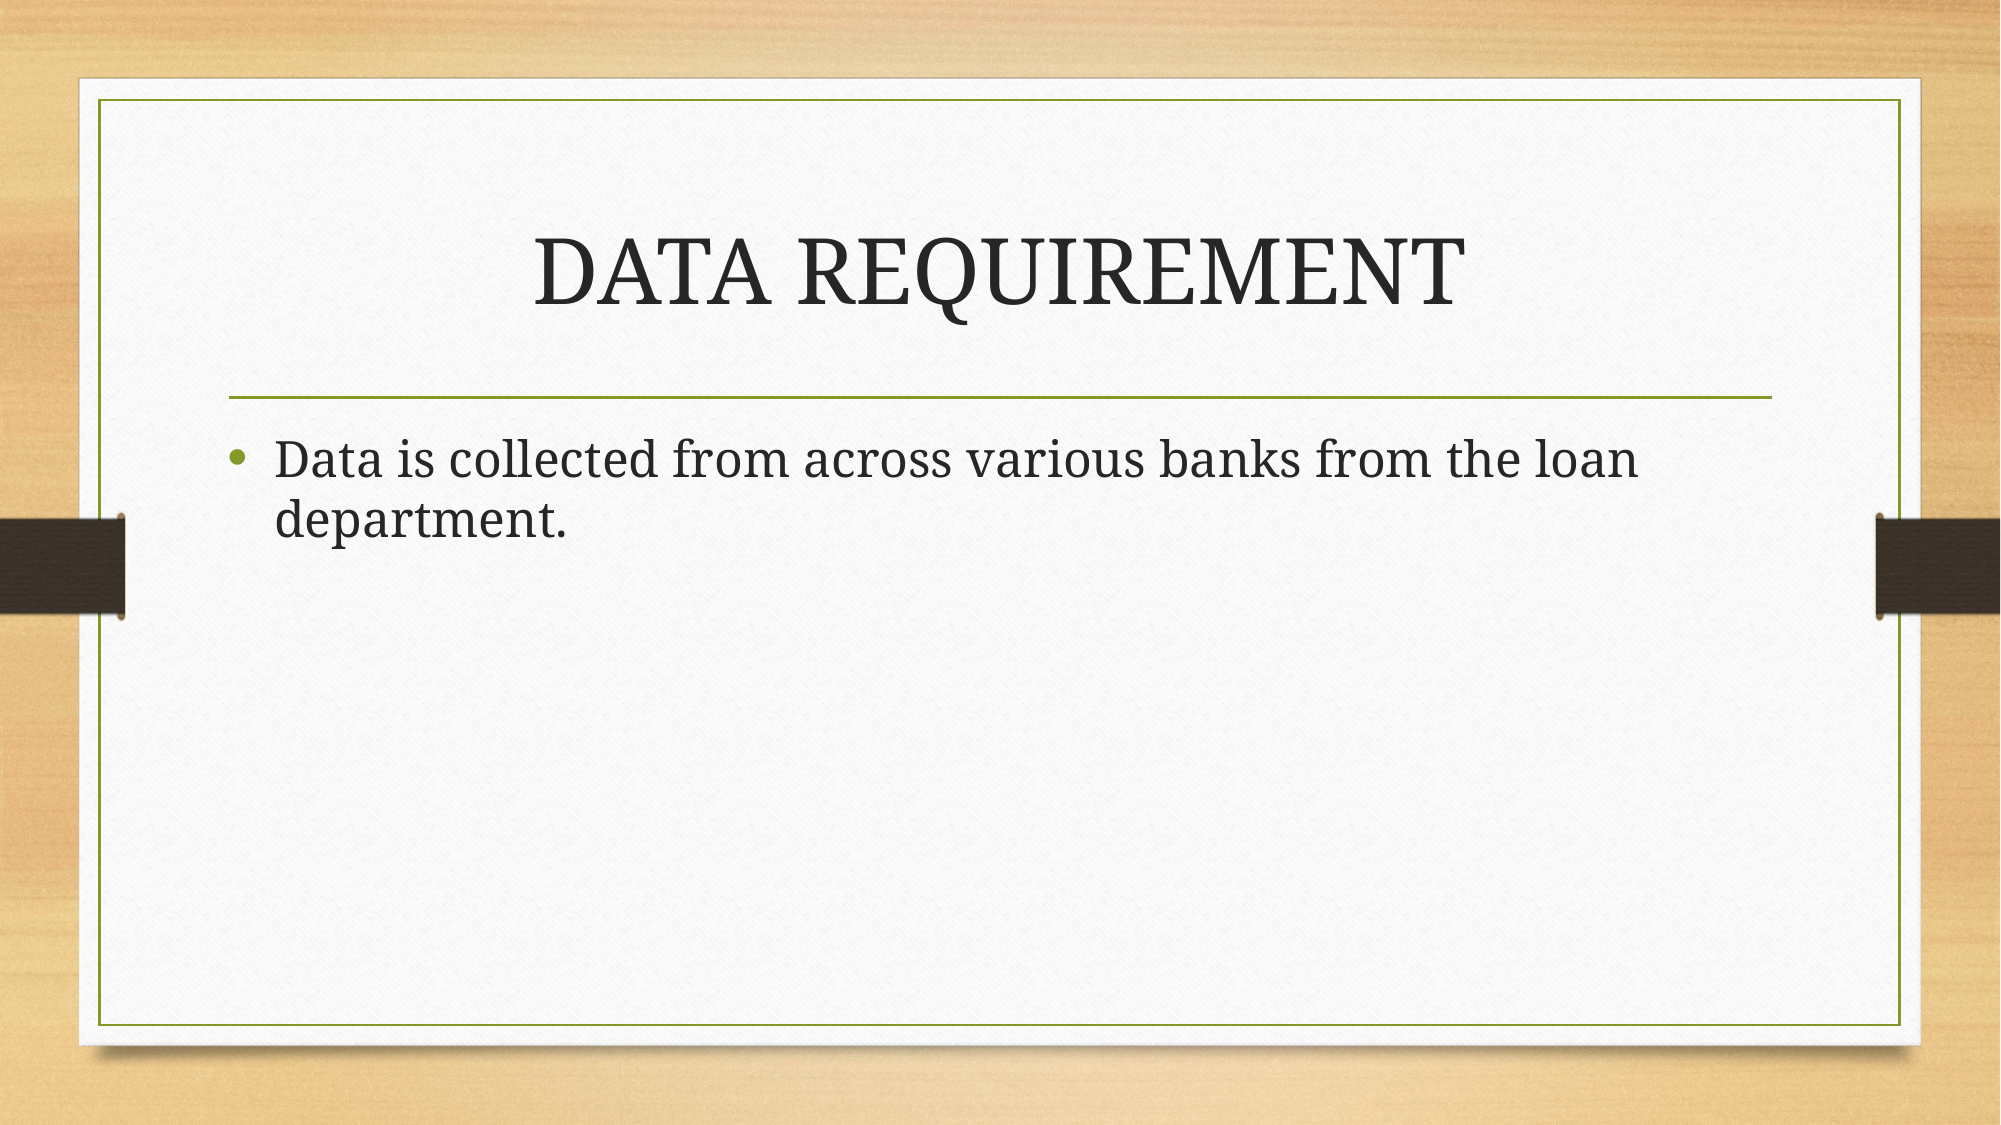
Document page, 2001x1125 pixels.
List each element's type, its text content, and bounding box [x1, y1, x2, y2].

picture [0, 0, 2001, 1125]
list Data is collected from across various banks from the loan department. [212, 419, 1788, 964]
title DATA REQUIREMENT [212, 161, 1788, 375]
